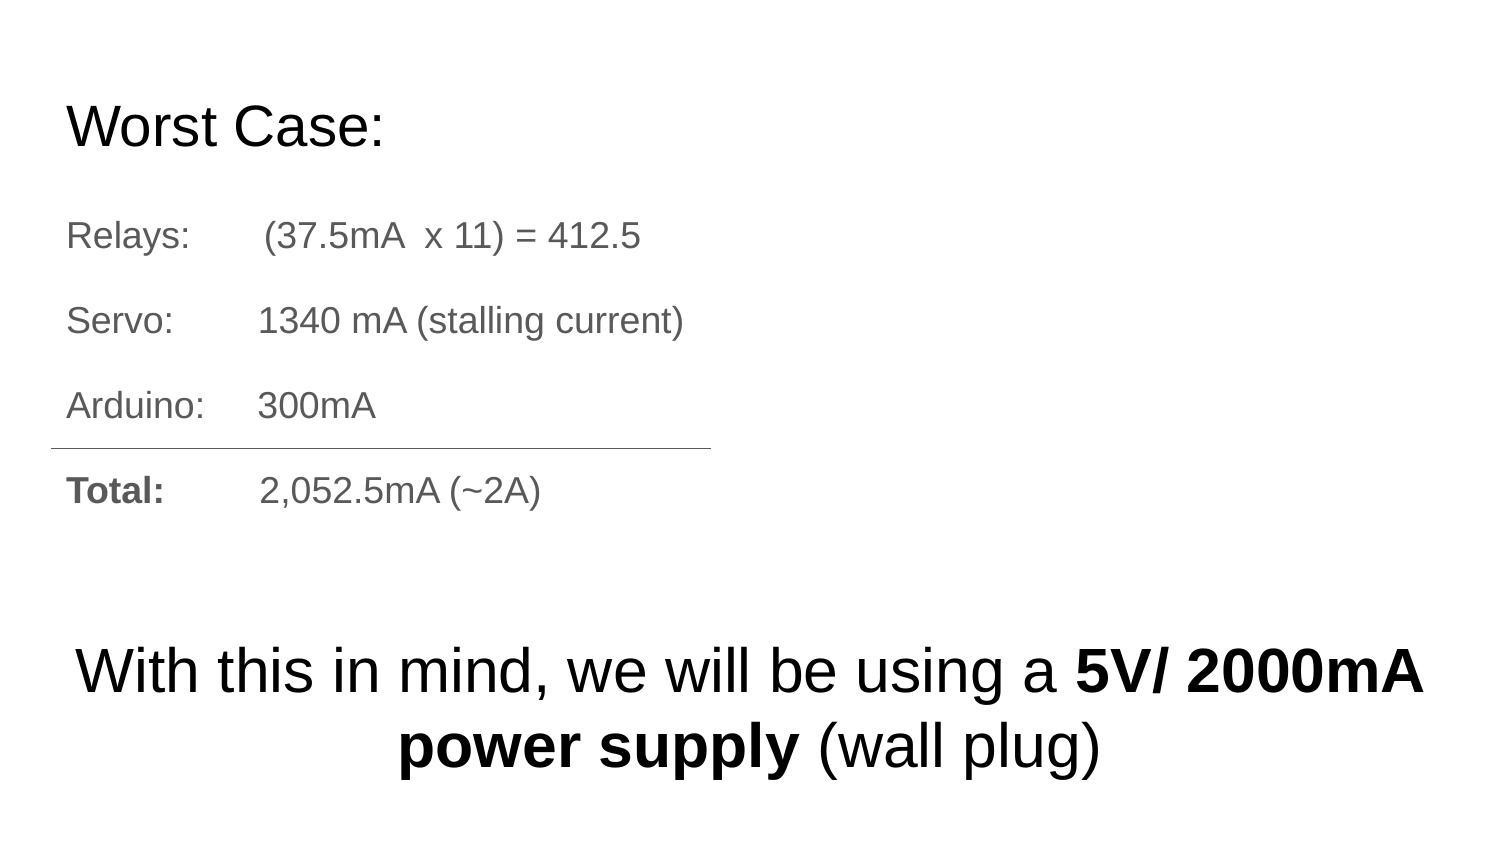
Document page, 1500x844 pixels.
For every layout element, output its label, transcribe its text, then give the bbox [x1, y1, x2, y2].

title Worst Case: [51, 72, 1449, 167]
list Relays: (37.5mA x 11) = 412.5 Servo: 1340 mA (stalling current) Arduino: 300mA Total: 2,052.5mA (~2A) [51, 189, 1449, 535]
text_box With this in mind, we will be using a 5V/ 2000mA power supply (wall plug) [51, 615, 1449, 820]
